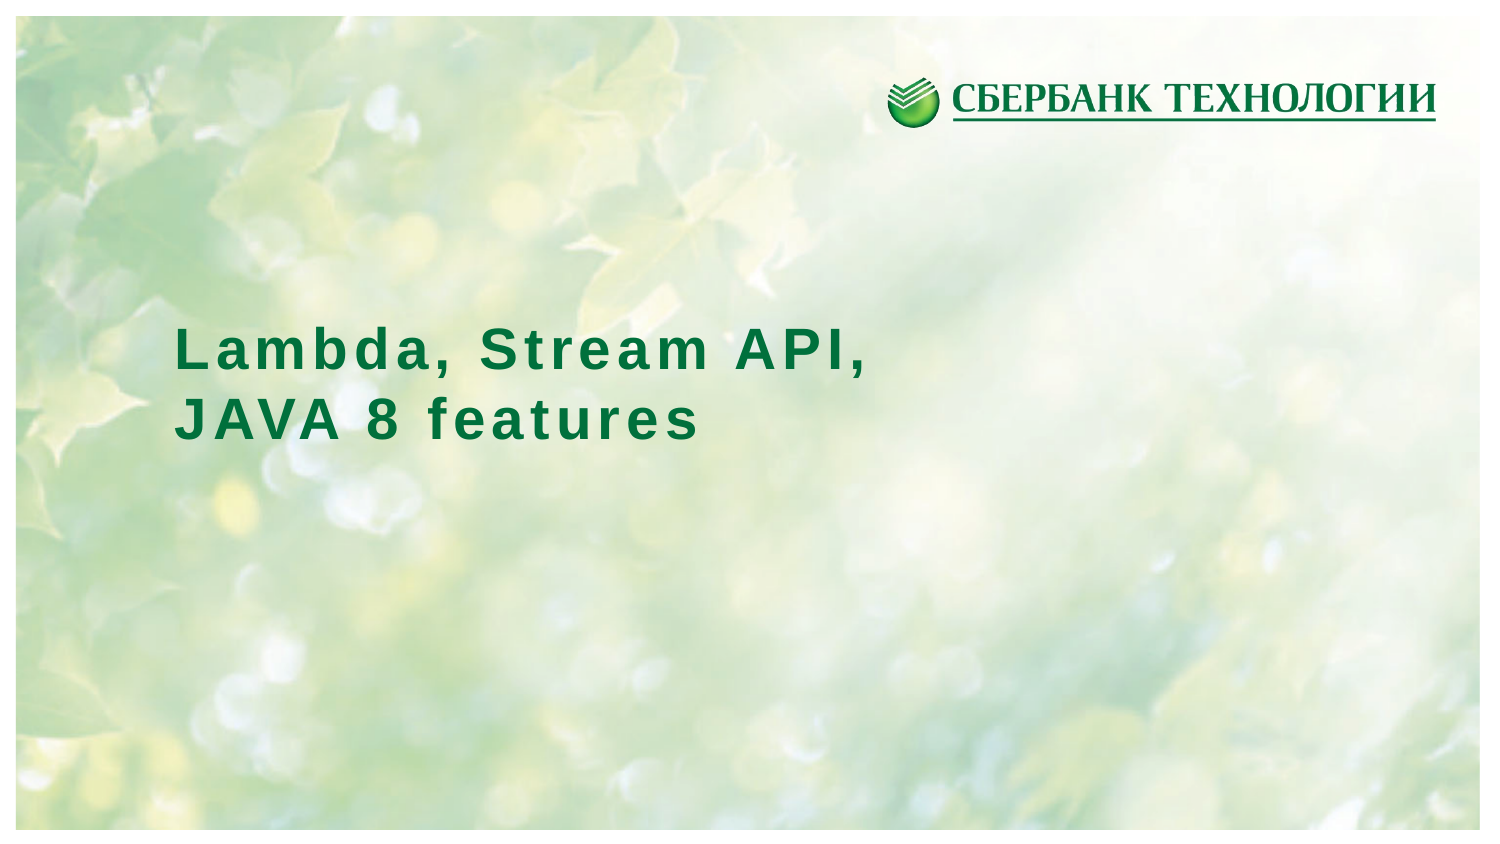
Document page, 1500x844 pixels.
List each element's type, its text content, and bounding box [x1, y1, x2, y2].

picture [6, 16, 1490, 830]
title Lambda, Stream API, JAVA 8 features [160, 303, 987, 485]
